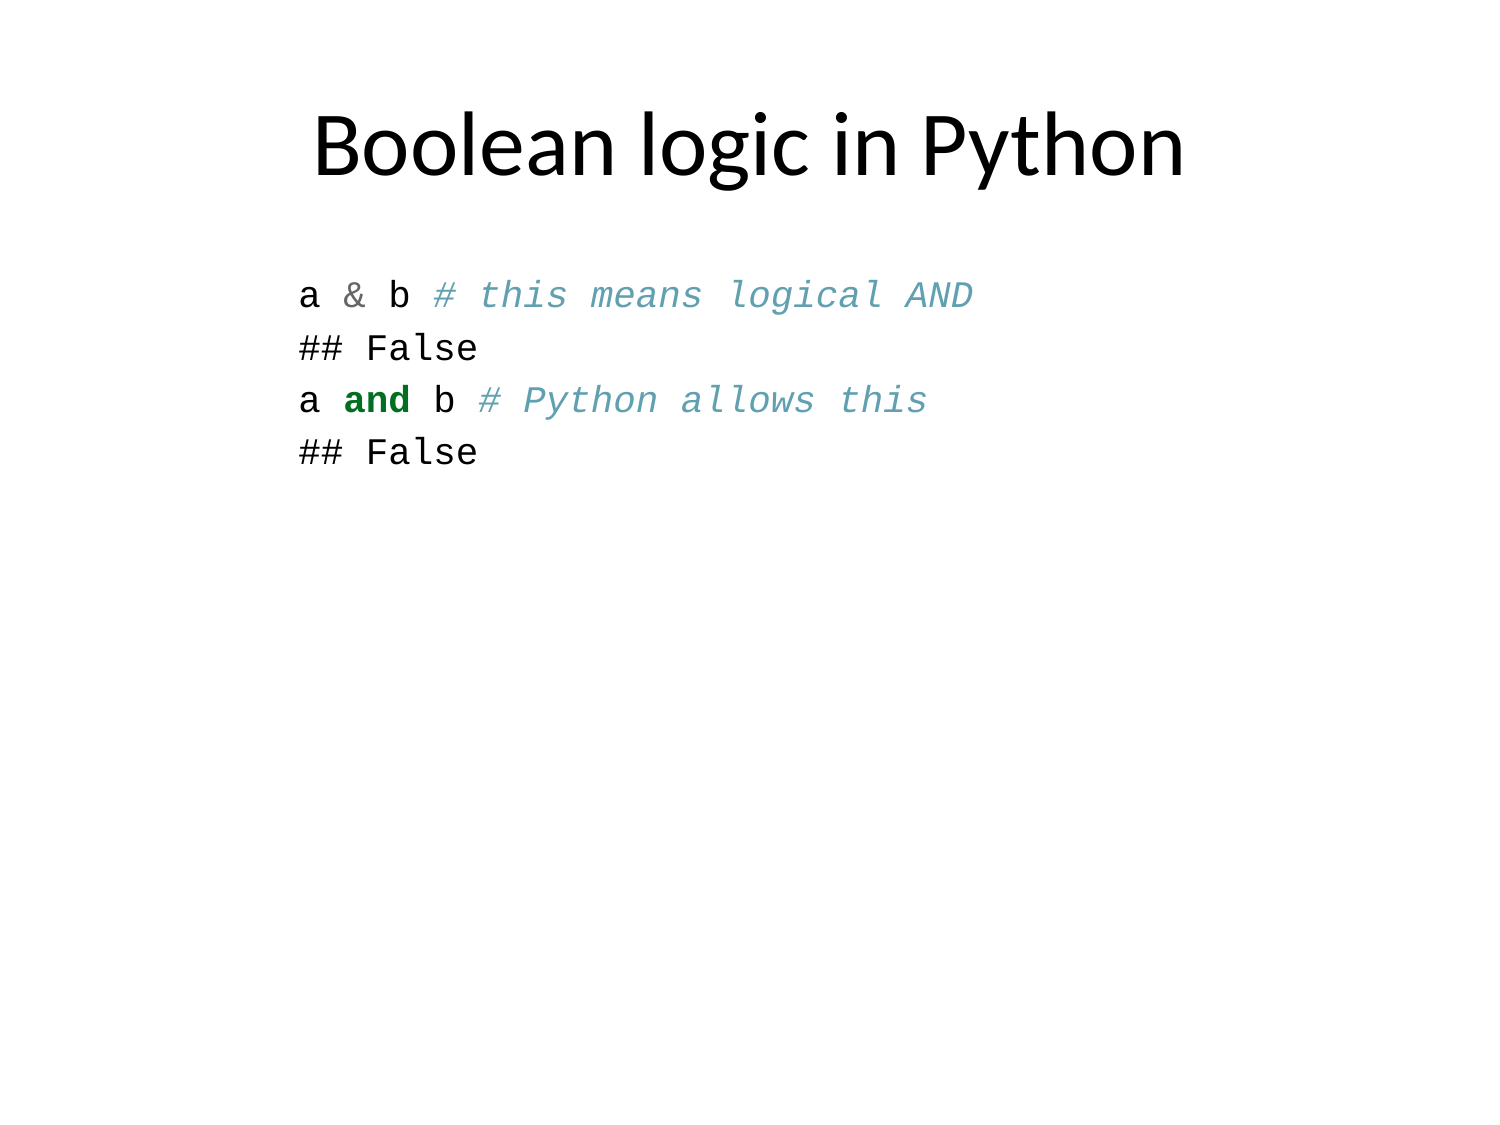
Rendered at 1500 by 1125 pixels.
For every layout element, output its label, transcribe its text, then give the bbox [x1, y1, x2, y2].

list a & b # this means logical AND ## False a and b # Python allows this ## False [75, 262, 1425, 1005]
title Boolean logic in Python [75, 45, 1425, 233]
